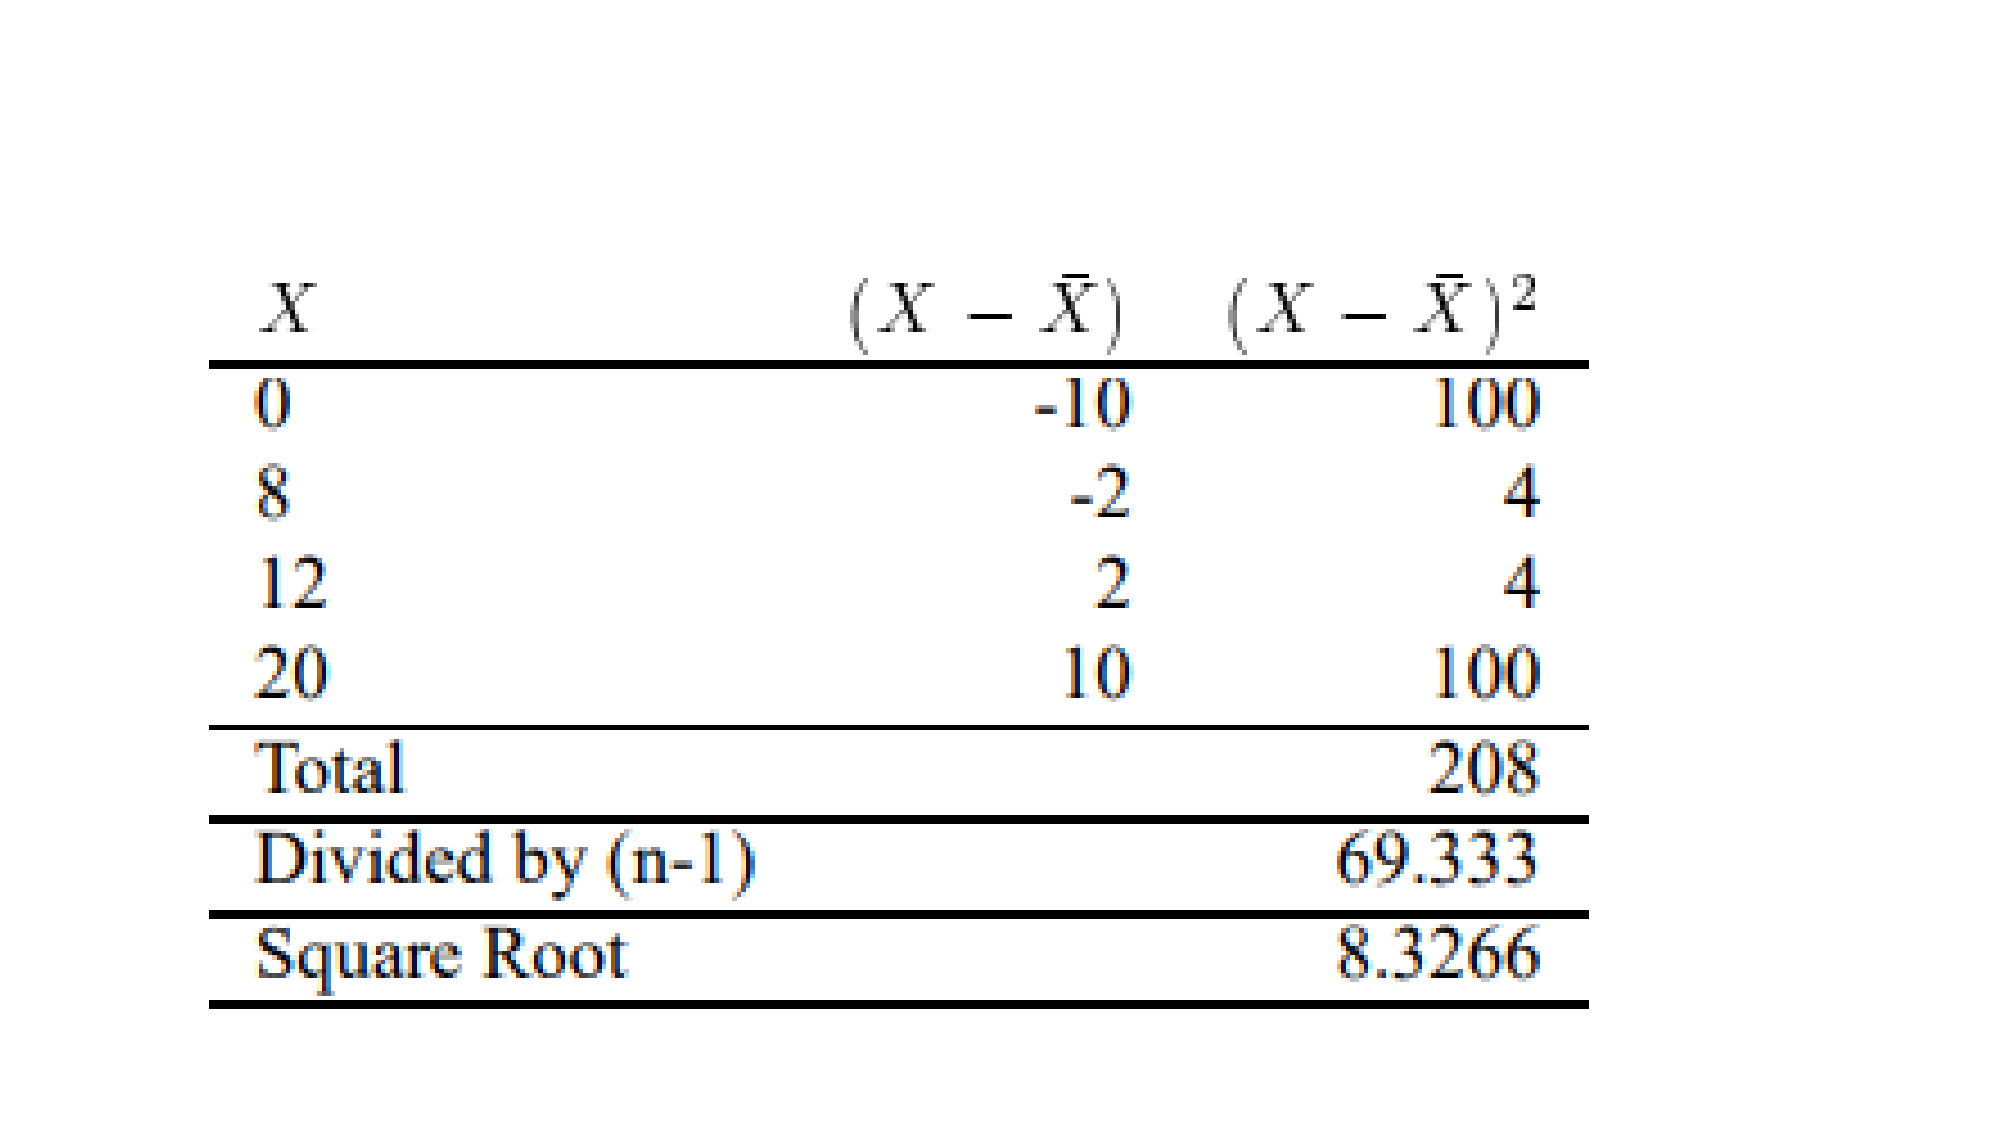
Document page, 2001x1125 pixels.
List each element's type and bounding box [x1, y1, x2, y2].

picture [157, 0, 1680, 1064]
